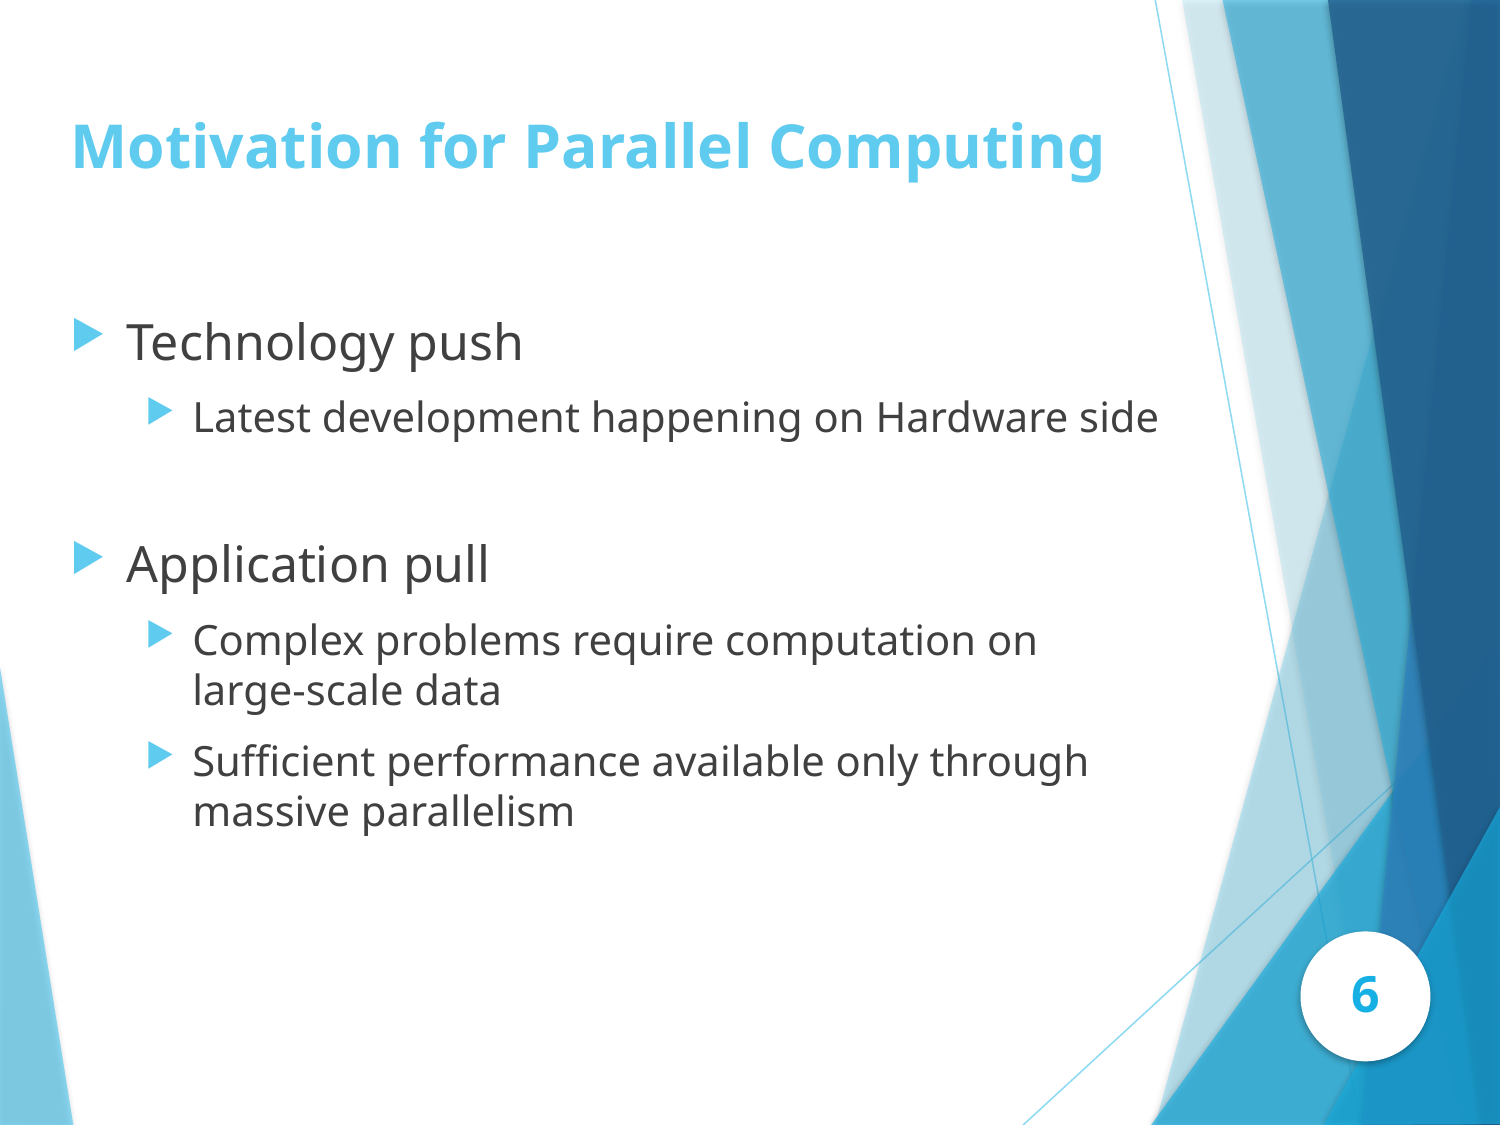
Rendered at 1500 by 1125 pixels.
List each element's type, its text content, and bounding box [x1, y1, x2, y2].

text_box [74, 44, 1425, 1006]
list Technology push Latest development happening on Hardware side Application pull Complex problems require computation on large-scale data Sufficient performance available only through massive parallelism [55, 302, 1176, 1083]
title Motivation for Parallel Computing [55, 99, 1176, 279]
